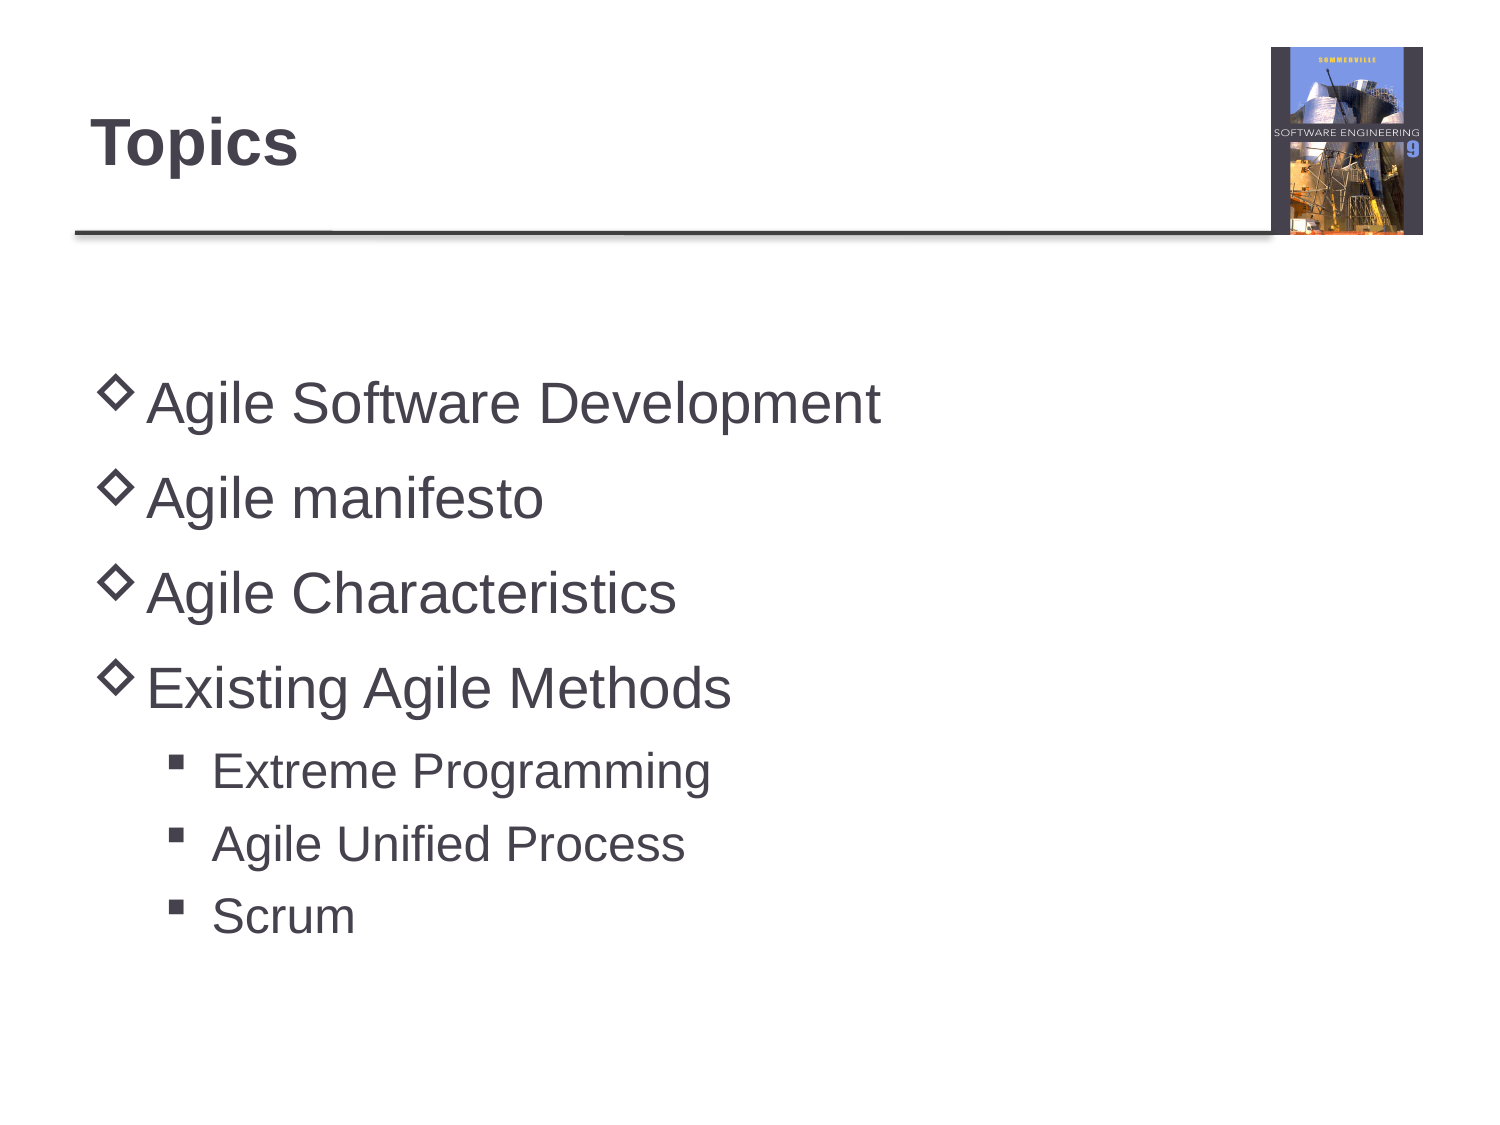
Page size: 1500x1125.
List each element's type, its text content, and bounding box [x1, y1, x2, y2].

title Topics [74, 44, 1272, 233]
picture [1272, 47, 1423, 235]
list Agile Software Development Agile manifesto Agile Characteristics Existing Agile Methods Extreme Programming Agile Unified Process Scrum [75, 262, 1425, 1005]
